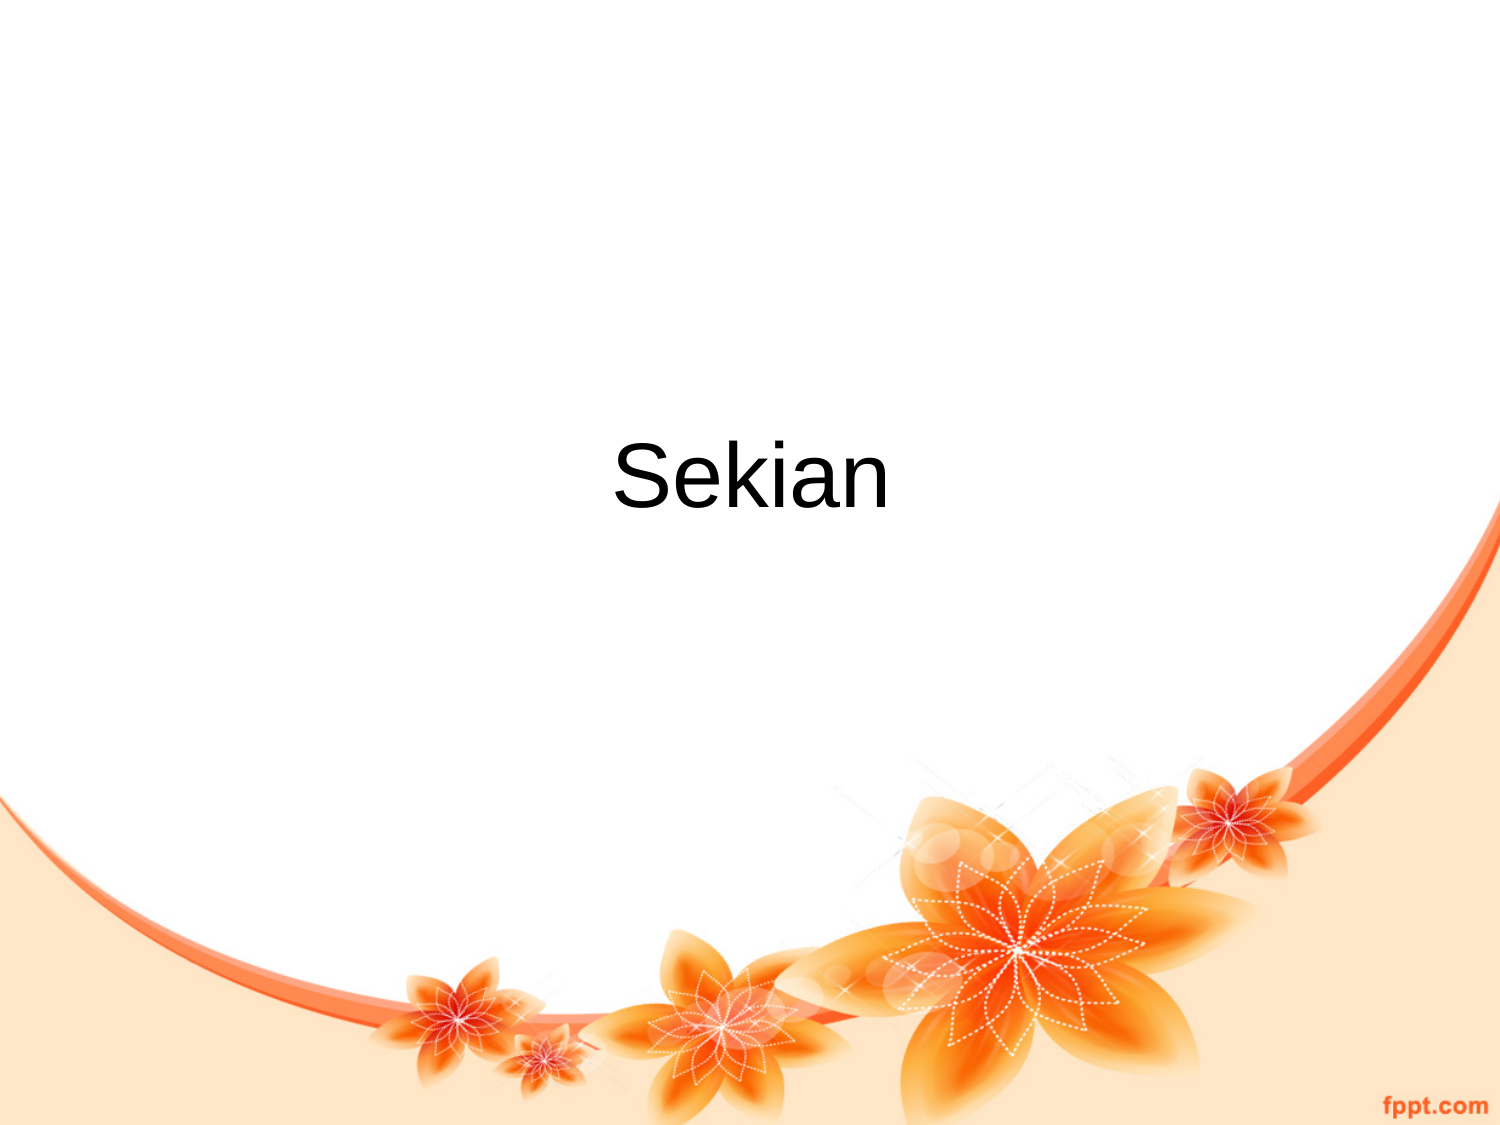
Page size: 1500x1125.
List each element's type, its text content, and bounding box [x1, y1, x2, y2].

picture [0, 0, 1500, 1125]
title Sekian [112, 374, 1388, 566]
